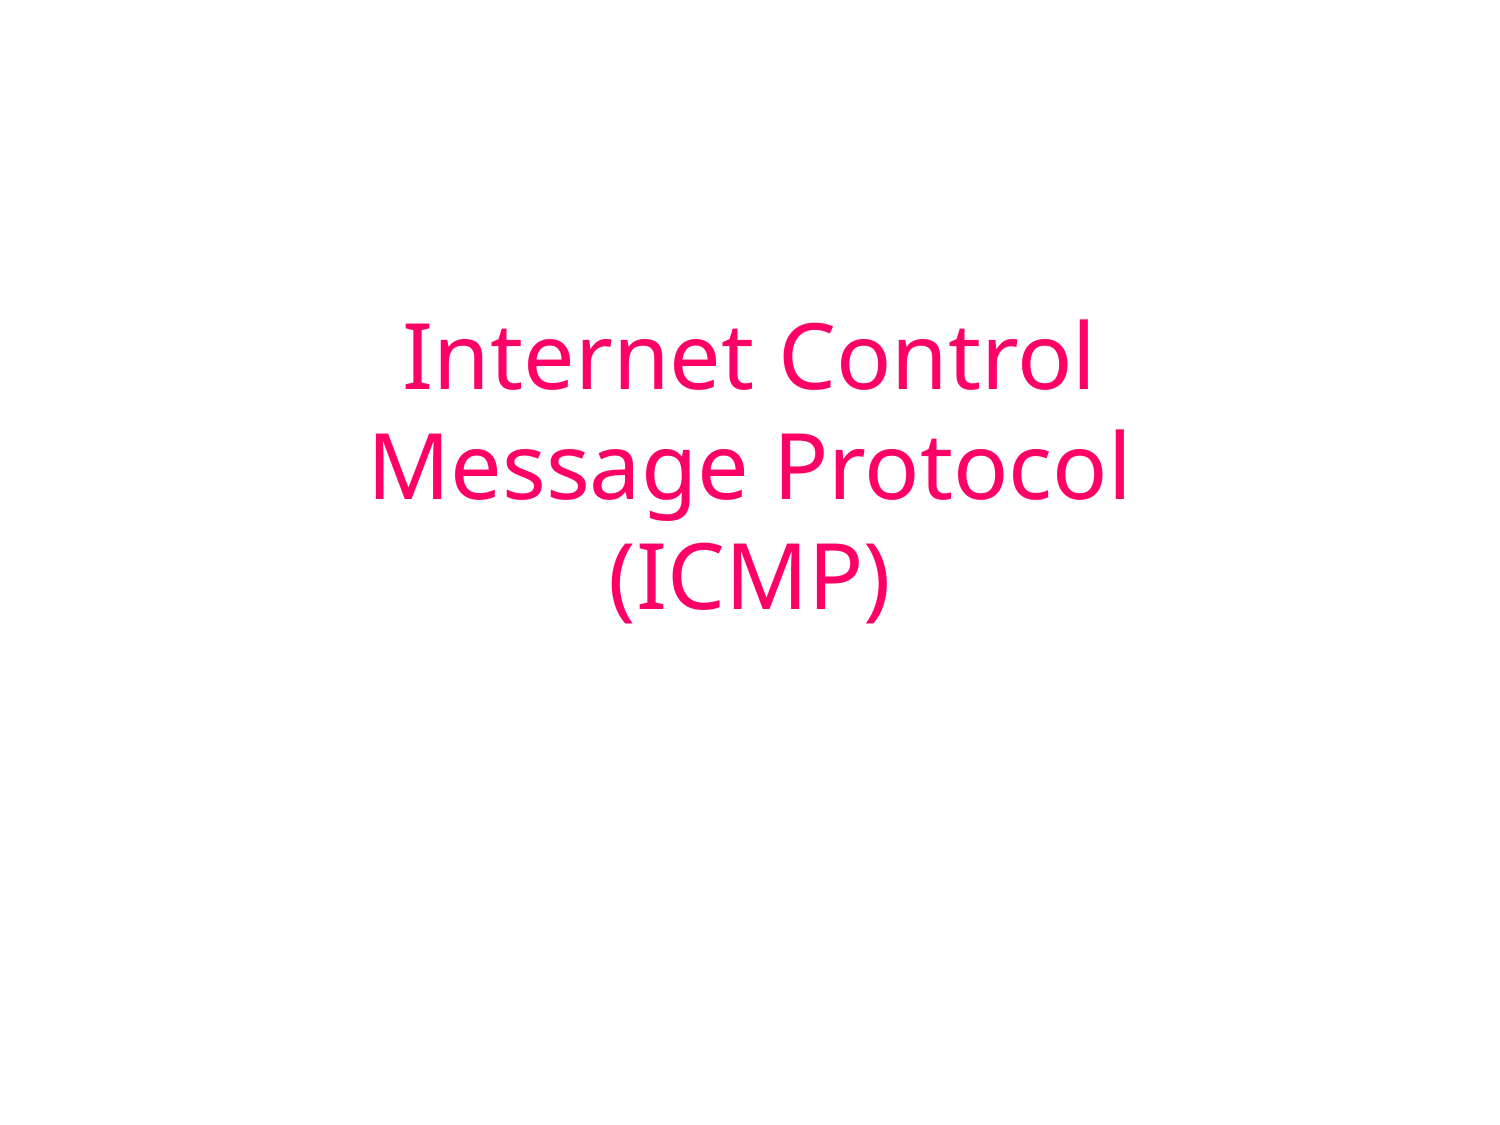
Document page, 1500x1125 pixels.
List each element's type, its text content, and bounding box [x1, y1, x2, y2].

title Internet Control Message Protocol (ICMP) [112, 287, 1388, 638]
